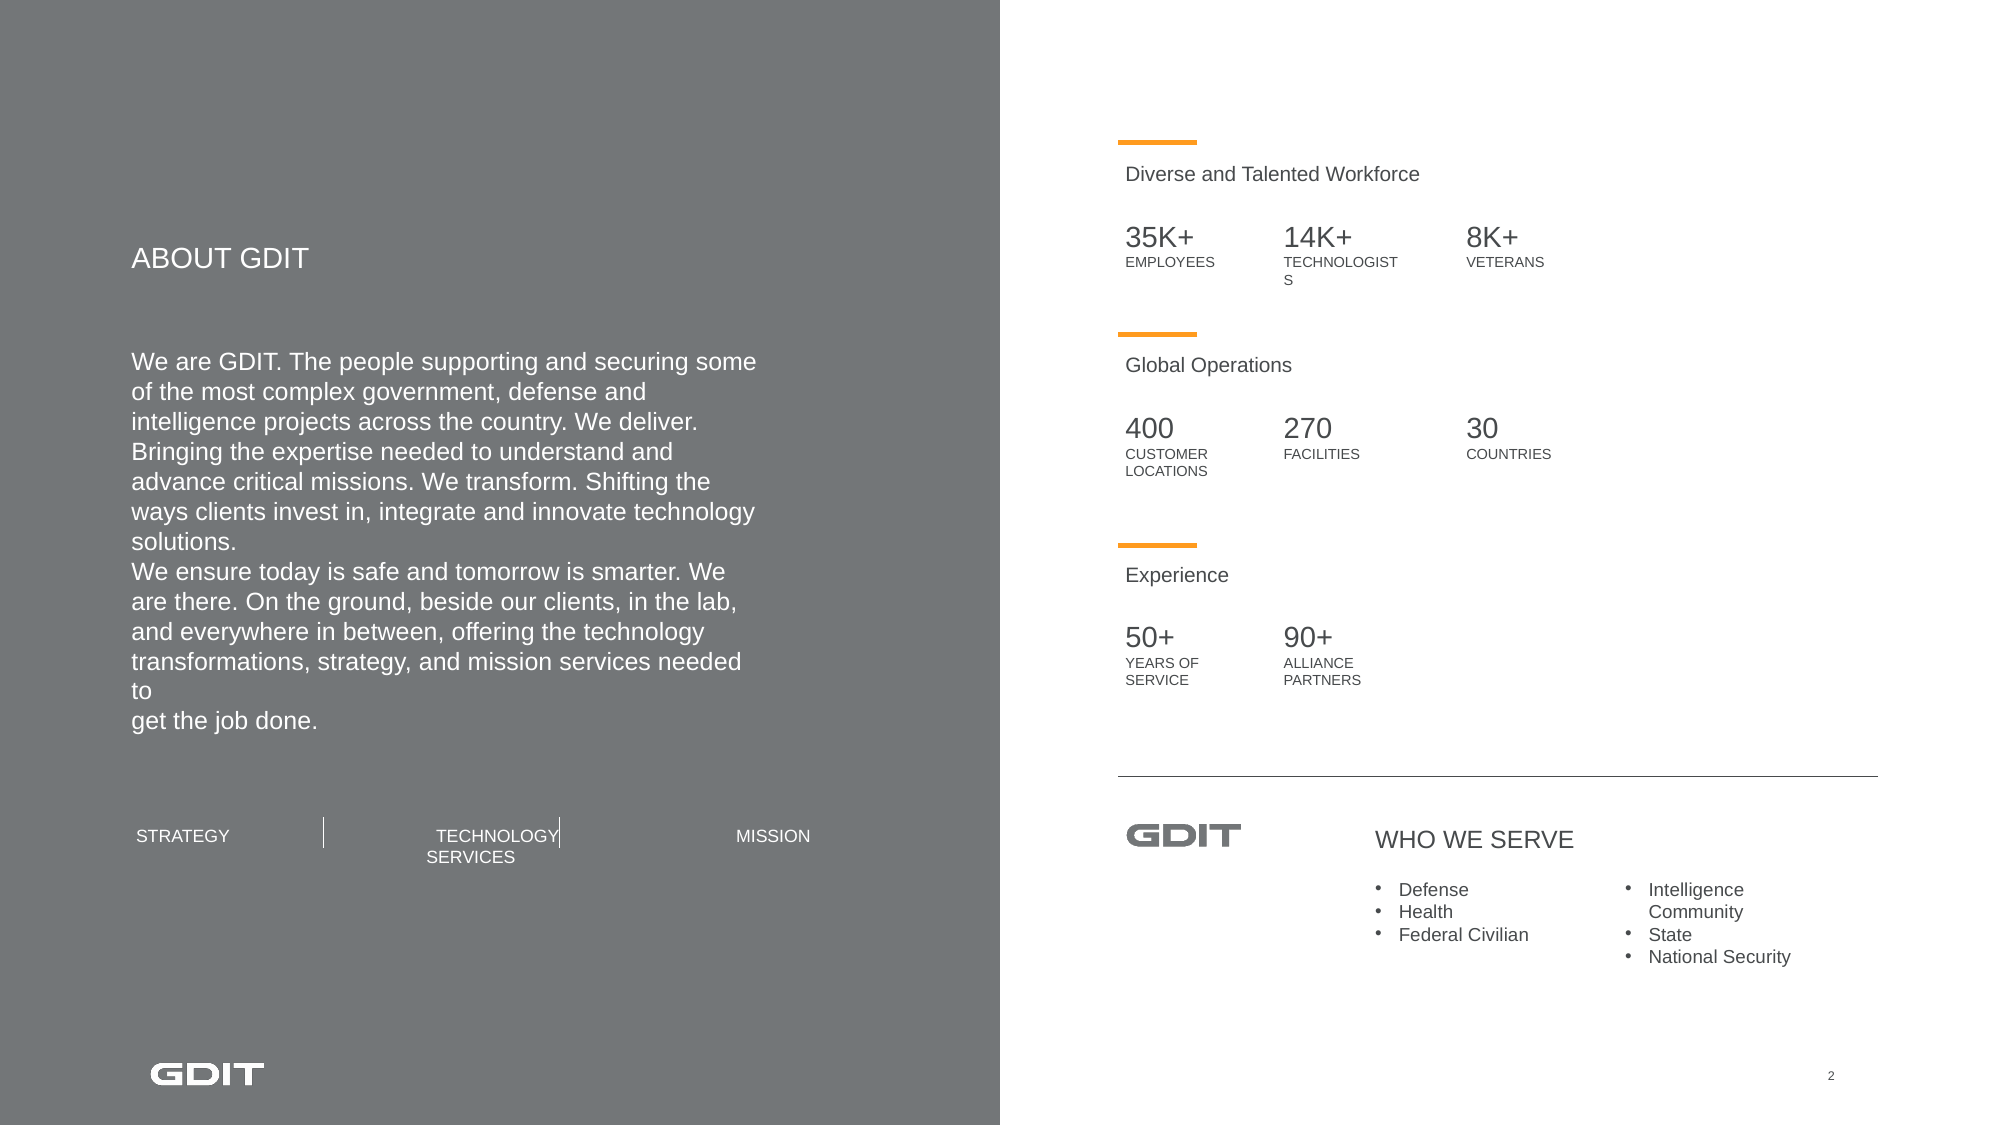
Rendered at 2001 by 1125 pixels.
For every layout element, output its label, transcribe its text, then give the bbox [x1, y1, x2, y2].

text_box 35K+ EMPLOYEES [1110, 210, 1257, 278]
text_box 90+ ALLIANCE PARTNERS [1268, 611, 1415, 697]
text_box Diverse and Talented Workforce [1110, 153, 1475, 193]
text_box Defense Health Federal Civilian [1360, 869, 1610, 953]
text_box WHO WE SERVE [1360, 816, 1725, 861]
picture [1093, 790, 1274, 880]
text_box 50+ YEARS OF SERVICE [1110, 611, 1257, 697]
text_box We are GDIT. The people supporting and securing some of the most complex government, defense and intelligence projects across the country. We deliver. Bringing the expertise needed to understand and advance critical missions. We transform. Shifting the ways clients invest in, integrate and innovate technology solutions. We ensure today is safe and tomorrow is smarter. We are there. On the ground, beside our clients, in the lab, and everywhere in between, offering the technology transformations, strategy, and mission services needed to get the job done. [116, 338, 778, 743]
slide_number 2 [1769, 1060, 1850, 1088]
text_box 400 CUSTOMER LOCATIONS [1110, 402, 1257, 487]
text_box Experience [1110, 553, 1475, 594]
text_box 14K+ TECHNOLOGISTS [1268, 210, 1415, 296]
text_box 8K+ VETERANS [1451, 210, 1598, 278]
text_box 270 FACILITIES [1268, 402, 1415, 470]
text_box Global Operations [1110, 344, 1475, 385]
text_box 30 COUNTRIES [1451, 402, 1598, 470]
picture [117, 1029, 297, 1119]
text_box Intelligence Community State National Security [1610, 869, 1849, 998]
text_box ABOUT GDIT [116, 232, 324, 282]
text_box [116, 817, 830, 854]
